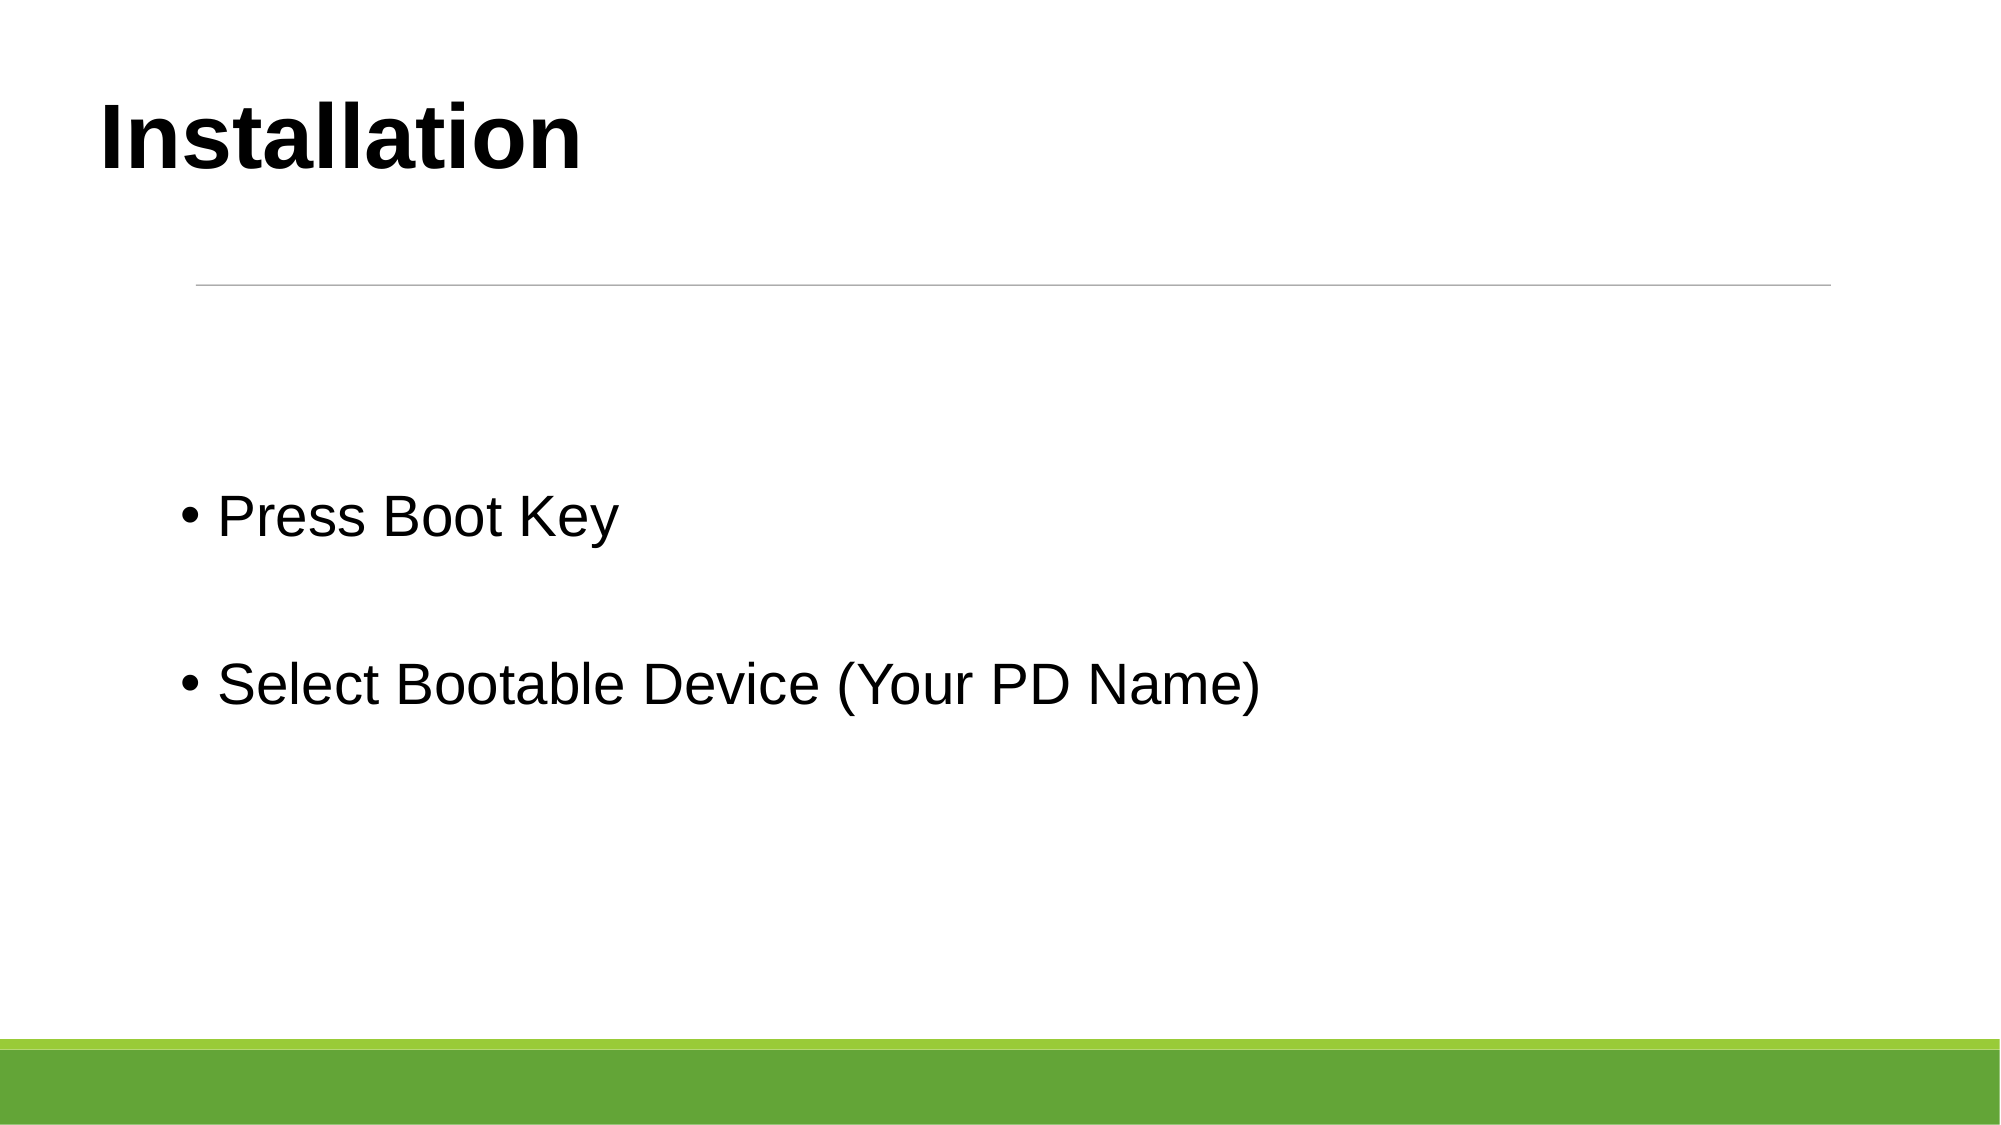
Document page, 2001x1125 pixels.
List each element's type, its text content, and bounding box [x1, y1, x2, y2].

subtitle Press Boot Key Select Bootable Device (Your PD Name) [180, 482, 1830, 721]
title Installation [99, 44, 1900, 233]
